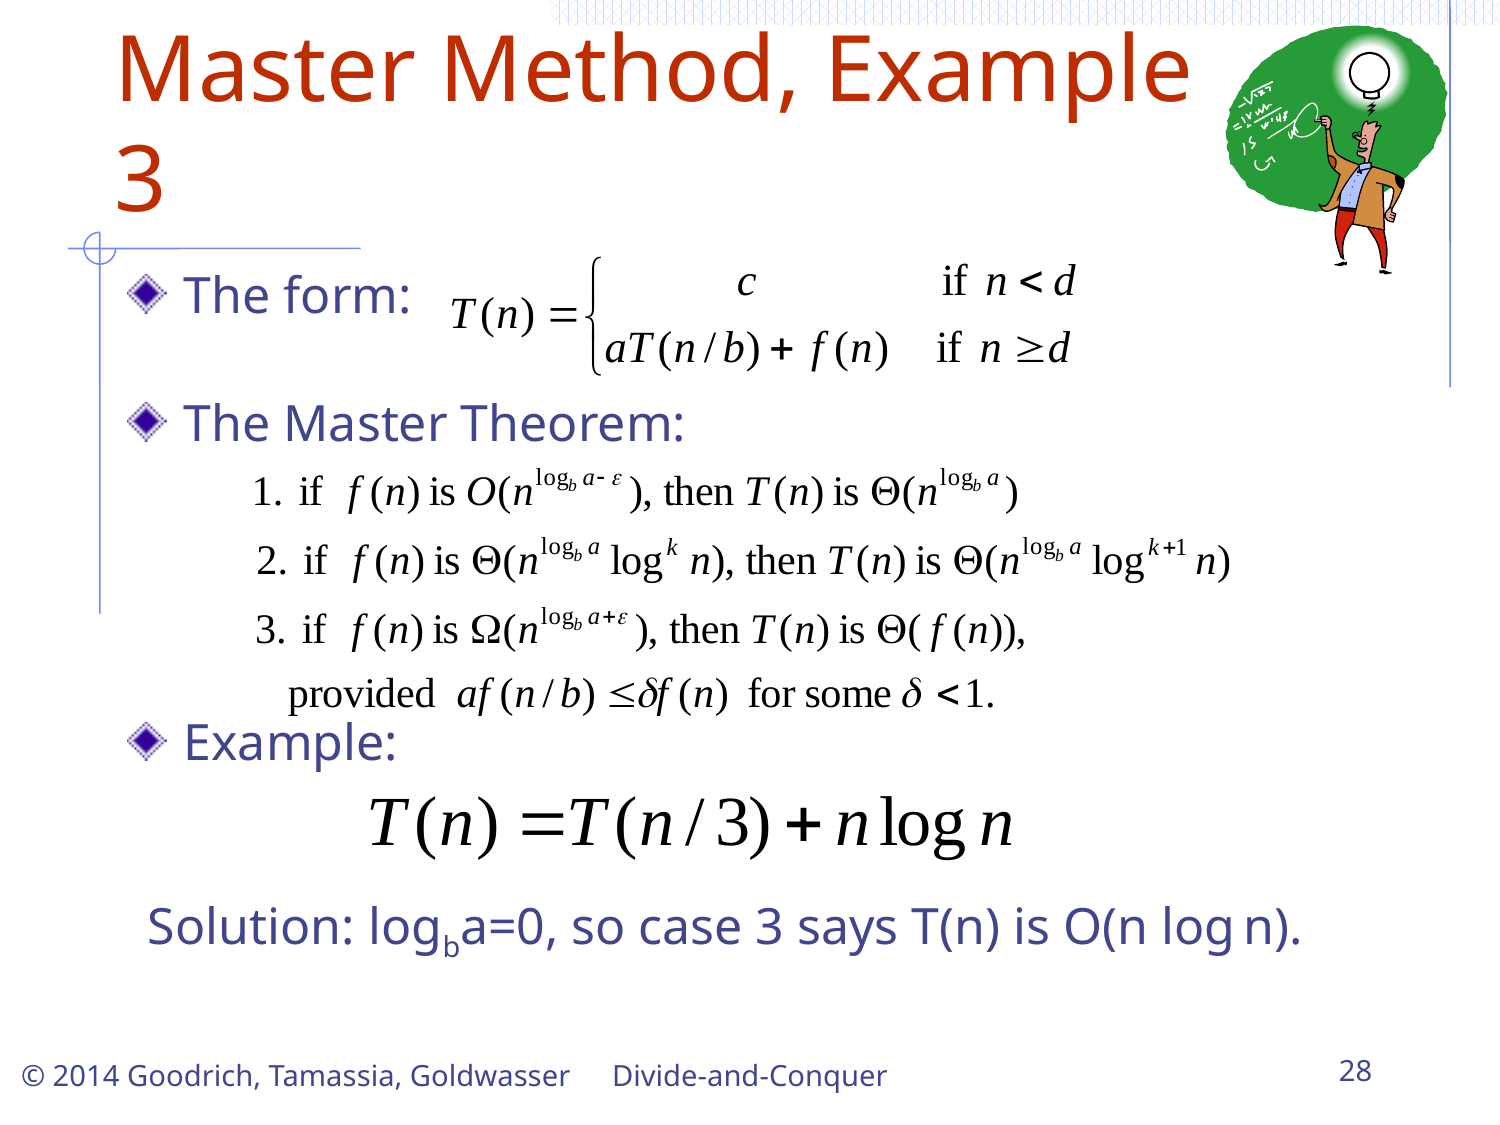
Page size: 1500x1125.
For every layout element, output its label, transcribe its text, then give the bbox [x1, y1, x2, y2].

footer Divide-and-Conquer [512, 1075, 988, 1101]
title Master Method, Example 3 [99, 50, 1219, 238]
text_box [444, 249, 1088, 385]
picture [127, 402, 167, 442]
picture [1224, 24, 1448, 276]
text_box Solution: logba=0, so case 3 says T(n) is O(n log n). [133, 887, 1318, 971]
picture [127, 722, 167, 761]
slide_number 28 [1074, 1075, 1388, 1101]
list The form: The Master Theorem: Example: [112, 262, 1438, 1075]
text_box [249, 457, 1238, 726]
picture [127, 274, 167, 314]
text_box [359, 780, 1029, 876]
